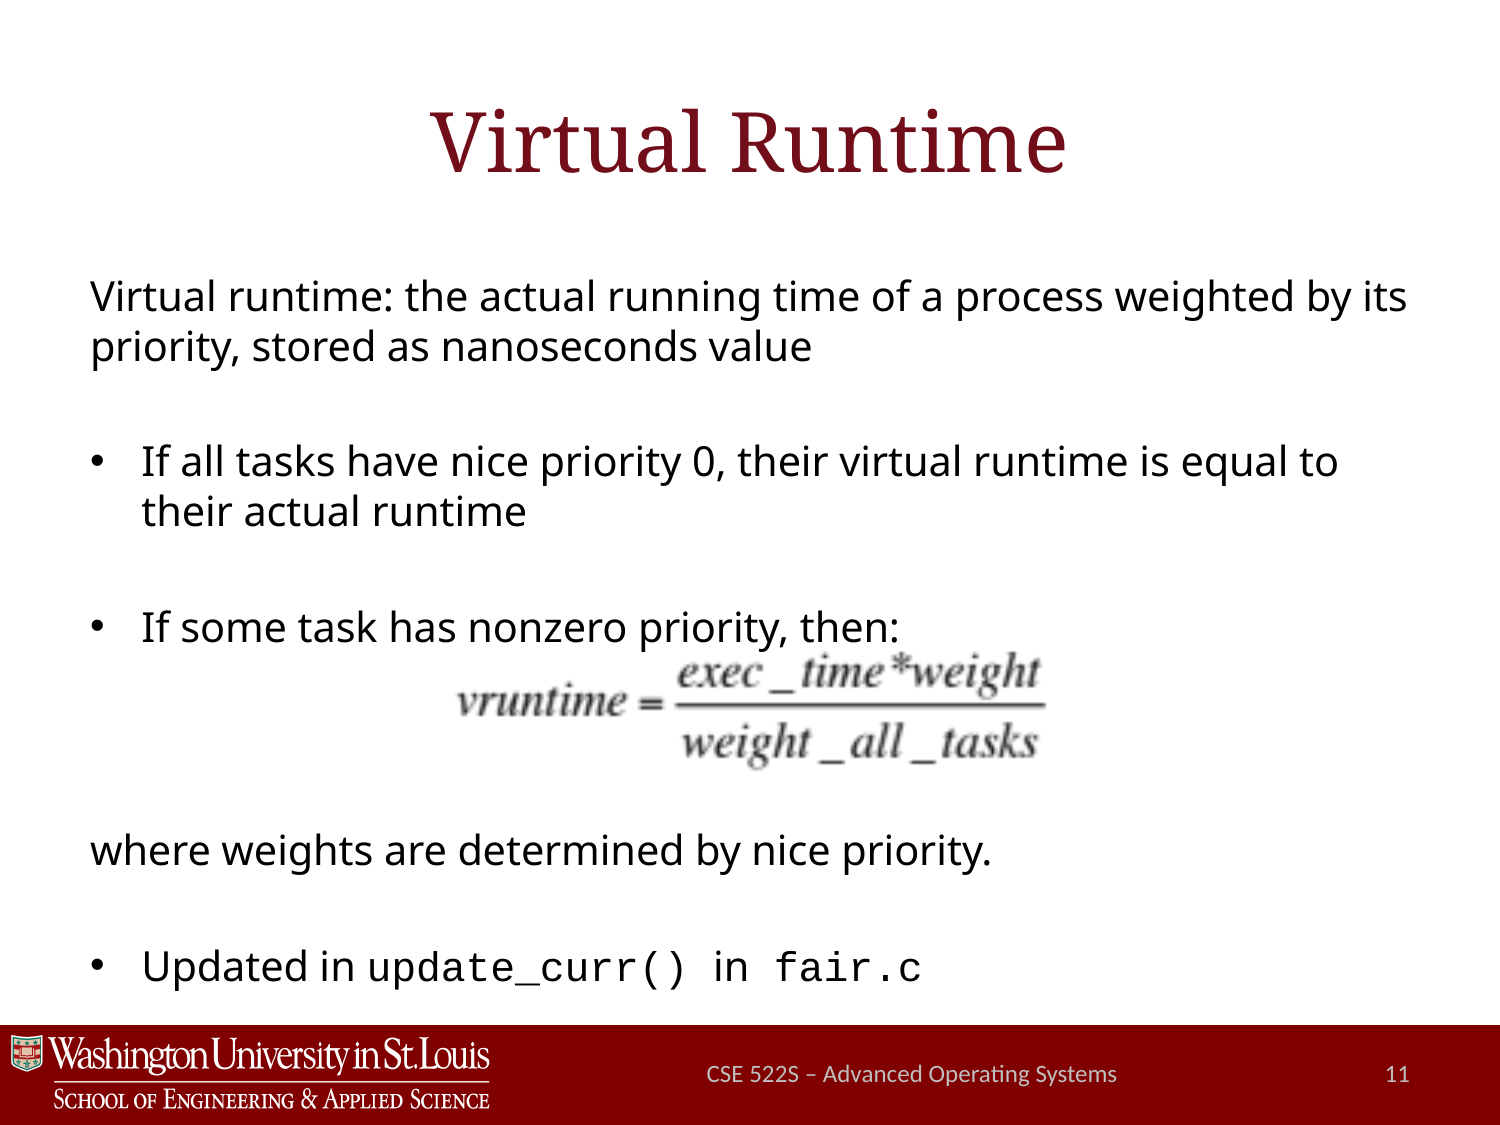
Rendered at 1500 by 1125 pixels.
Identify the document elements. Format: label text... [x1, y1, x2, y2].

slide_number 11 [1074, 1042, 1425, 1103]
list Virtual runtime: the actual running time of a process weighted by its priority, stored as nanoseconds value If all tasks have nice priority 0, their virtual runtime is equal to their actual runtime If some task has nonzero priority, then: where weights are determined by nice priority. Updated in update_curr() in fair.c [75, 262, 1425, 1005]
title Virtual Runtime [75, 45, 1425, 233]
footer CSE 522S – Advanced Operating Systems [675, 1042, 1074, 1103]
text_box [449, 637, 1053, 776]
picture [0, 1005, 513, 1125]
